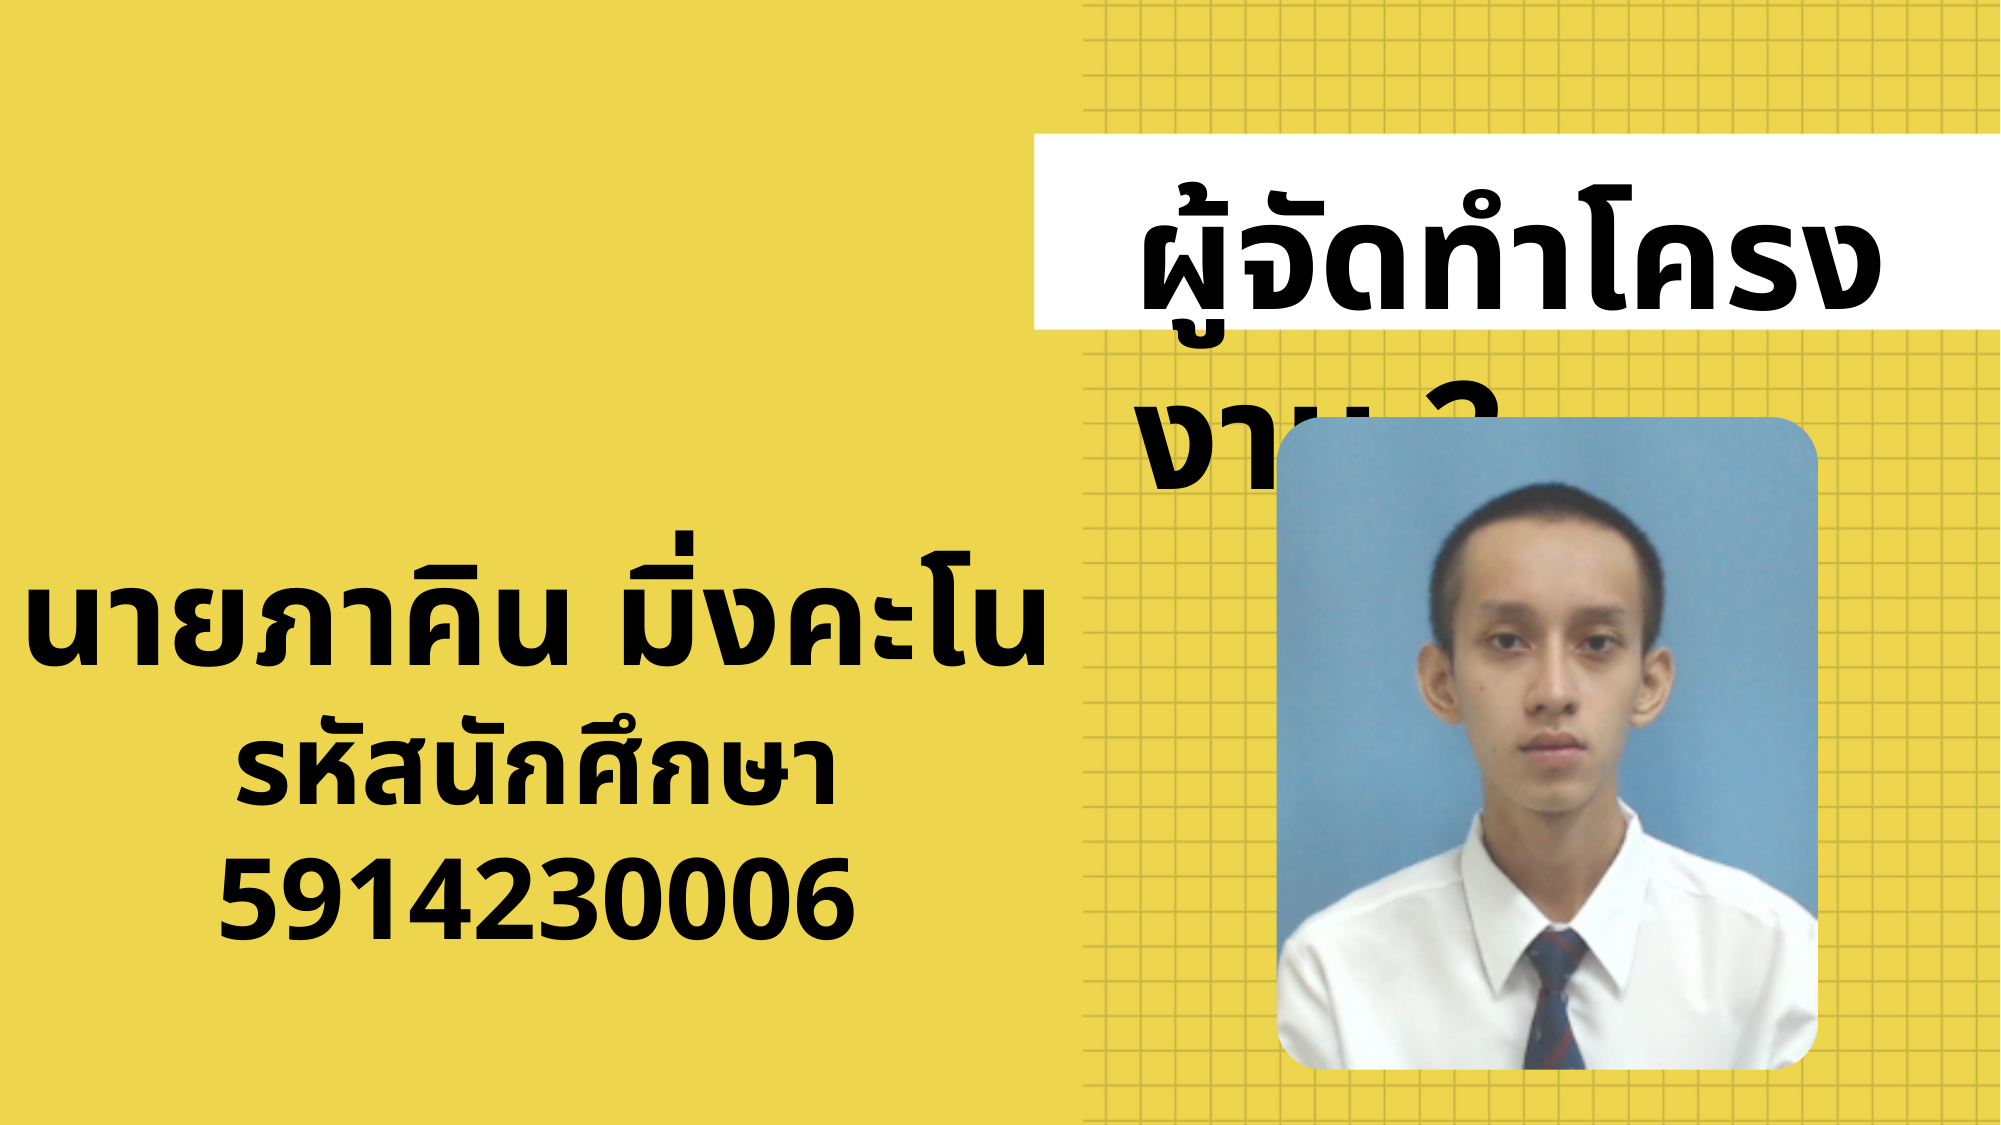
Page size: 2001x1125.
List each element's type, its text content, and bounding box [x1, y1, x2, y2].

text_box นายภาคิน มิ่งคะโน รหัสนักศึกษา 5914230006 [0, 520, 1077, 970]
picture [0, 0, 2001, 1125]
text_box ผู้จัดทำโครงงาน 2 [1119, 152, 1976, 527]
